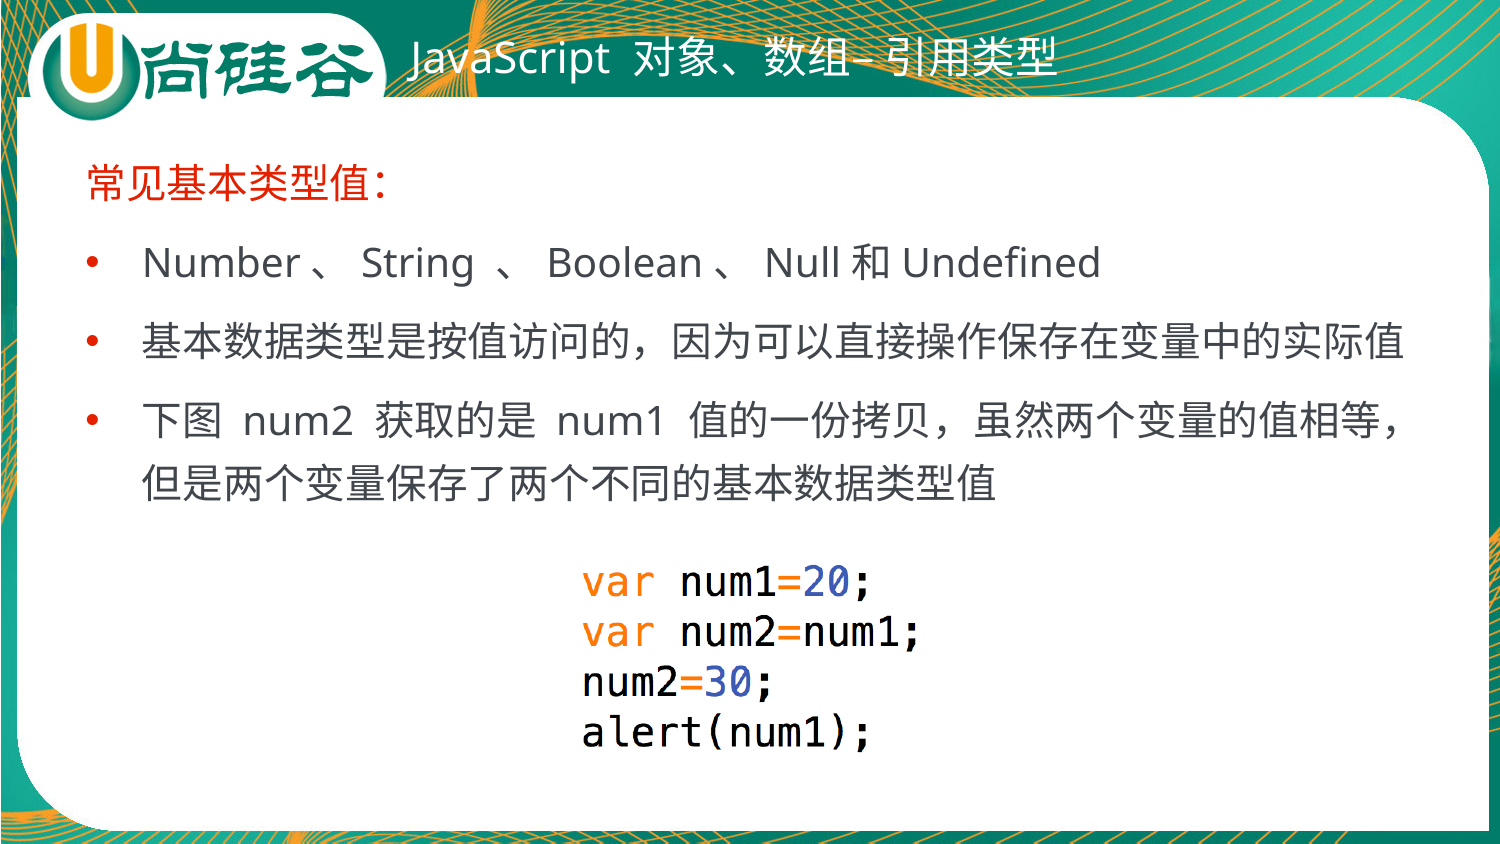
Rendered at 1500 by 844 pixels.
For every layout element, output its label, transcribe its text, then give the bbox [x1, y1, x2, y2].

picture [0, 0, 1500, 844]
list 常见基本类型值： Number、String 、Boolean、Null和Undefined 基本数据类型是按值访问的，因为可以直接操作保存在变量中的实际值 下图 num2 获取的是 num1 值的一份拷贝，虽然两个变量的值相等，但是两个变量保存了两个不同的基本数据类型值 [70, 135, 1430, 788]
title JavaScript 对象、数组– 引用类型 [395, 19, 1400, 94]
